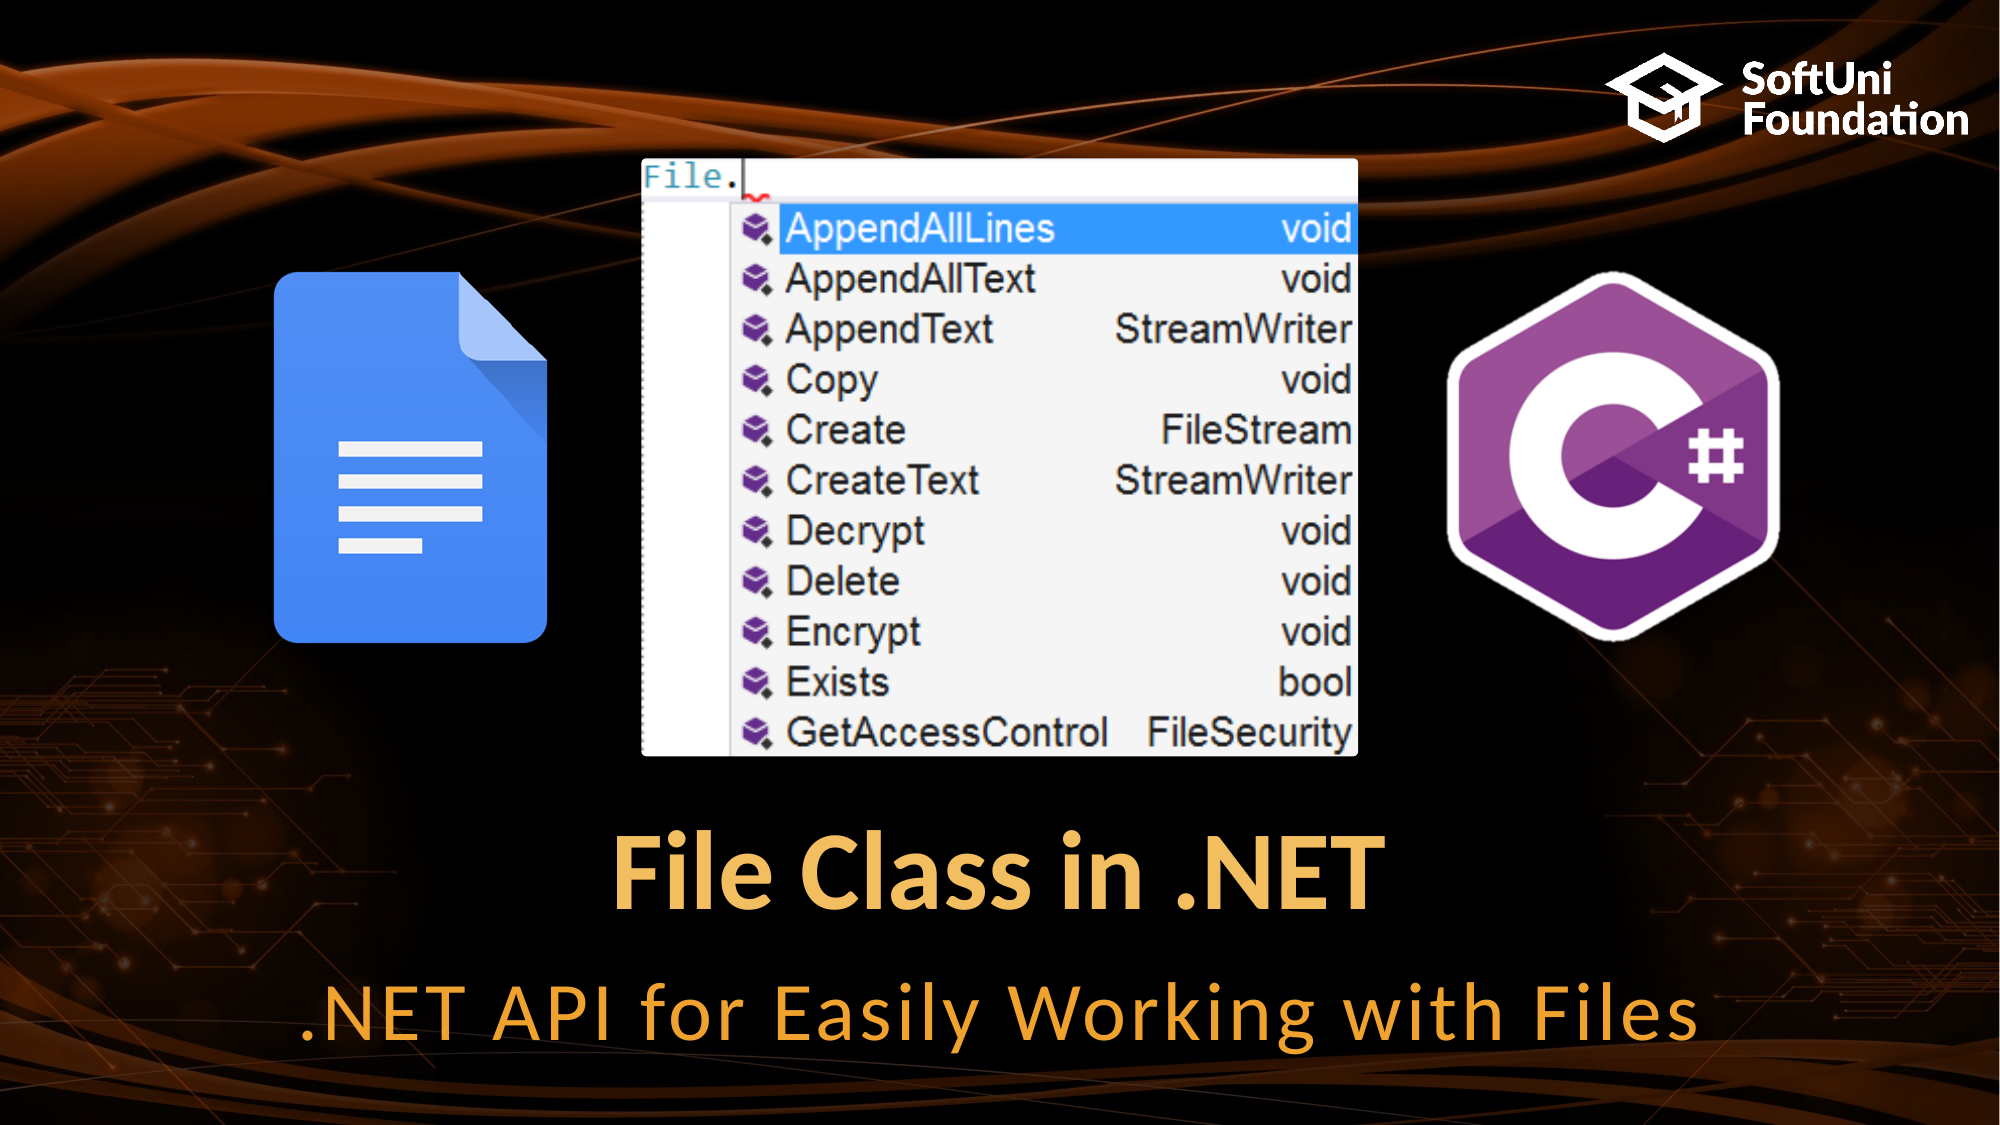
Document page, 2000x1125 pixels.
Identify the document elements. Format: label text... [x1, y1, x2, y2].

list .NET API for Easily Working with Files [266, 946, 1733, 1065]
title File Class in .NET [266, 804, 1733, 940]
picture [0, 0, 2000, 1125]
